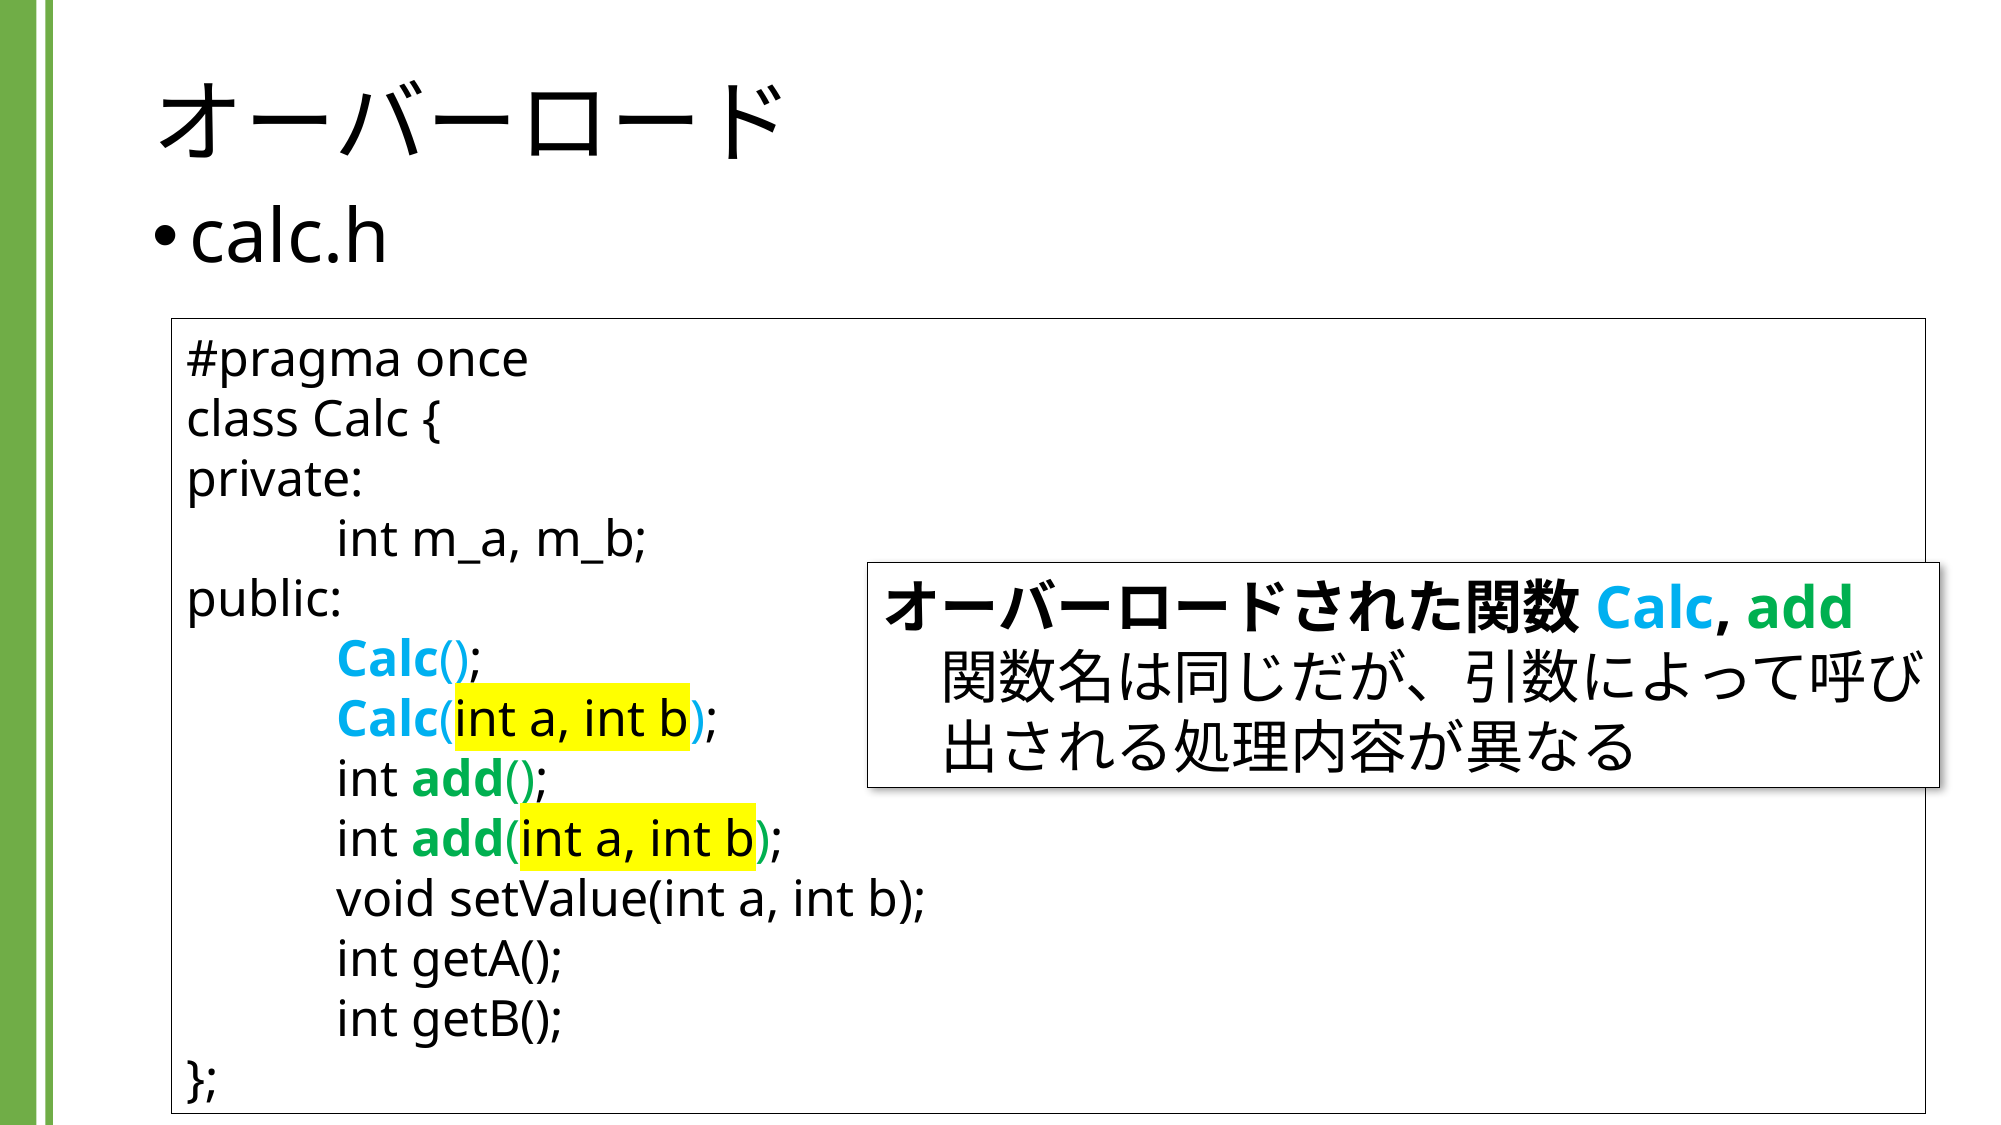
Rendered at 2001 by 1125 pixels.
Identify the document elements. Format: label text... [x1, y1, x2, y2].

list calc.h [137, 190, 1863, 1043]
title オーバーロード [137, 59, 1863, 190]
text_box オーバーロードされた関数Calc, add 関数名は同じだが、引数によって呼び 出される処理内容が異なる [867, 562, 1940, 788]
text_box #pragma once class Calc { private: int m_a, m_b; public: Calc(); Calc(int a, int b); int add(); int add(int a, int b); void setValue(int a, int b); int getA(); int getB(); }; [171, 318, 1926, 1114]
